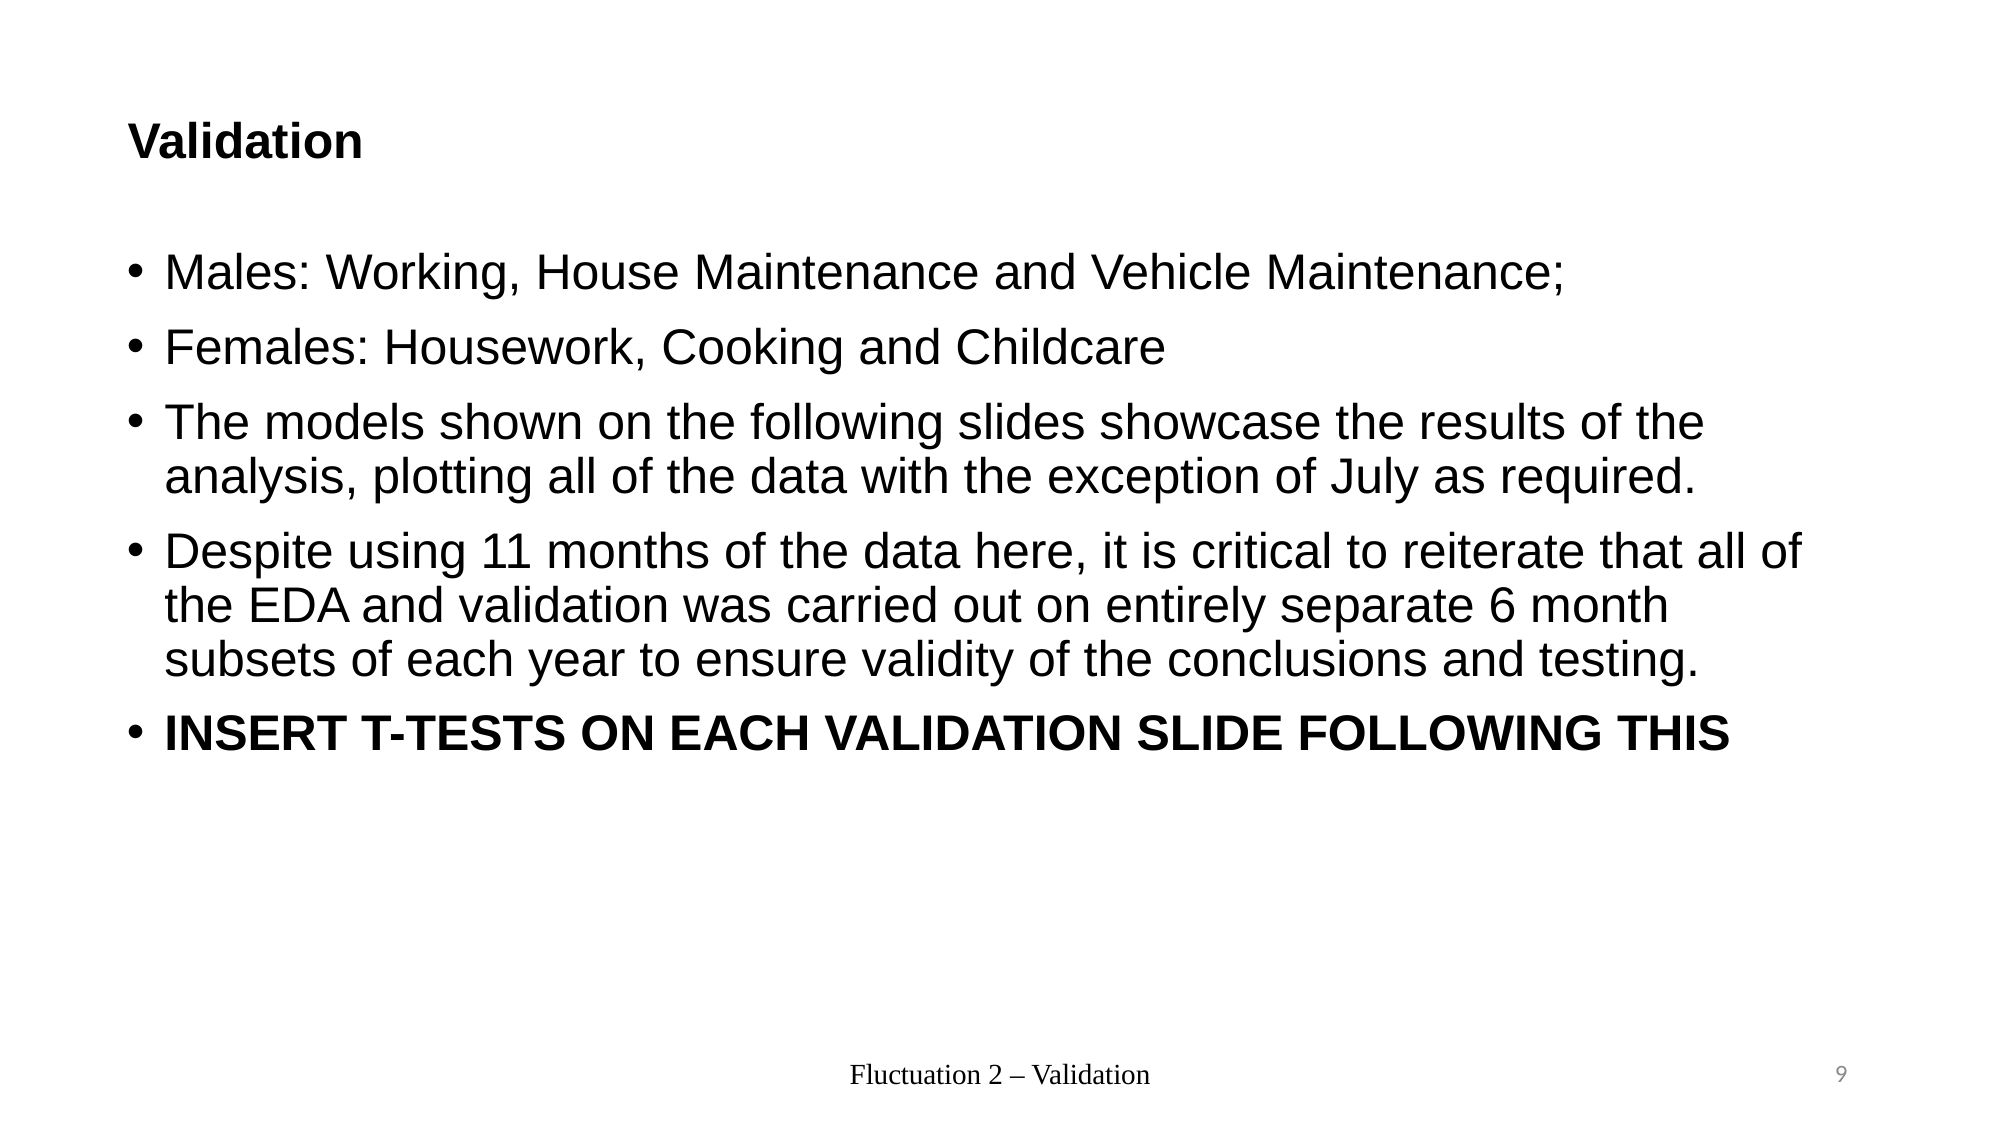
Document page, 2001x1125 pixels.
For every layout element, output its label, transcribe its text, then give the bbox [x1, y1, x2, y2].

text_box Validation [113, 100, 380, 176]
text_box Males: Working, House Maintenance and Vehicle Maintenance; Females: Housework, Cooking and Childcare The models shown on the following slides showcase the results of the analysis, plotting all of the data with the exception of July as required. Despite using 11 months of the data here, it is critical to reiterate that all of the EDA and validation was carried out on entirely separate 6 month subsets of each year to ensure validity of the conclusions and testing. INSERT T-TESTS ON EACH VALIDATION SLIDE FOLLOWING THIS [111, 238, 1863, 761]
footer Fluctuation 2 – Validation [662, 1042, 1338, 1103]
slide_number 9 [1412, 1042, 1863, 1103]
